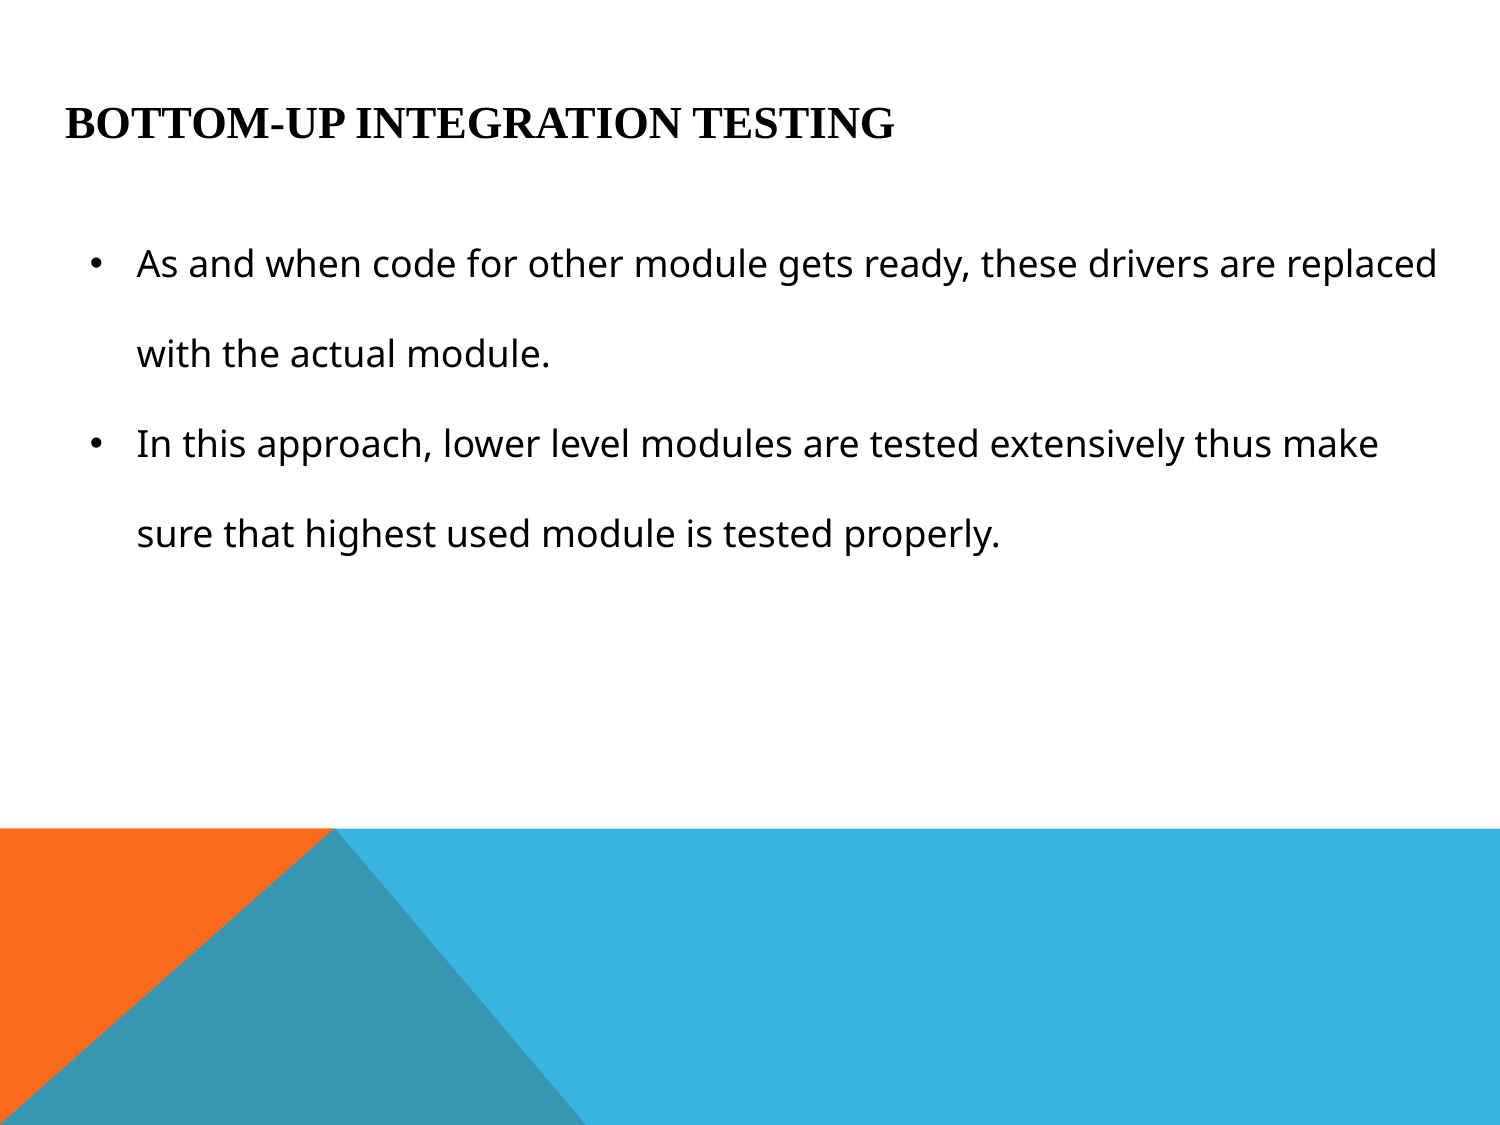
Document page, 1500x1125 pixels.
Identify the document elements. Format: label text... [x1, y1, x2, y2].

text_box As and when code for other module gets ready, these drivers are replaced with the actual module. In this approach, lower level modules are tested extensively thus make sure that highest used module is tested properly. [75, 187, 1475, 563]
title Bottom-up Integration Testing [50, 75, 1284, 165]
